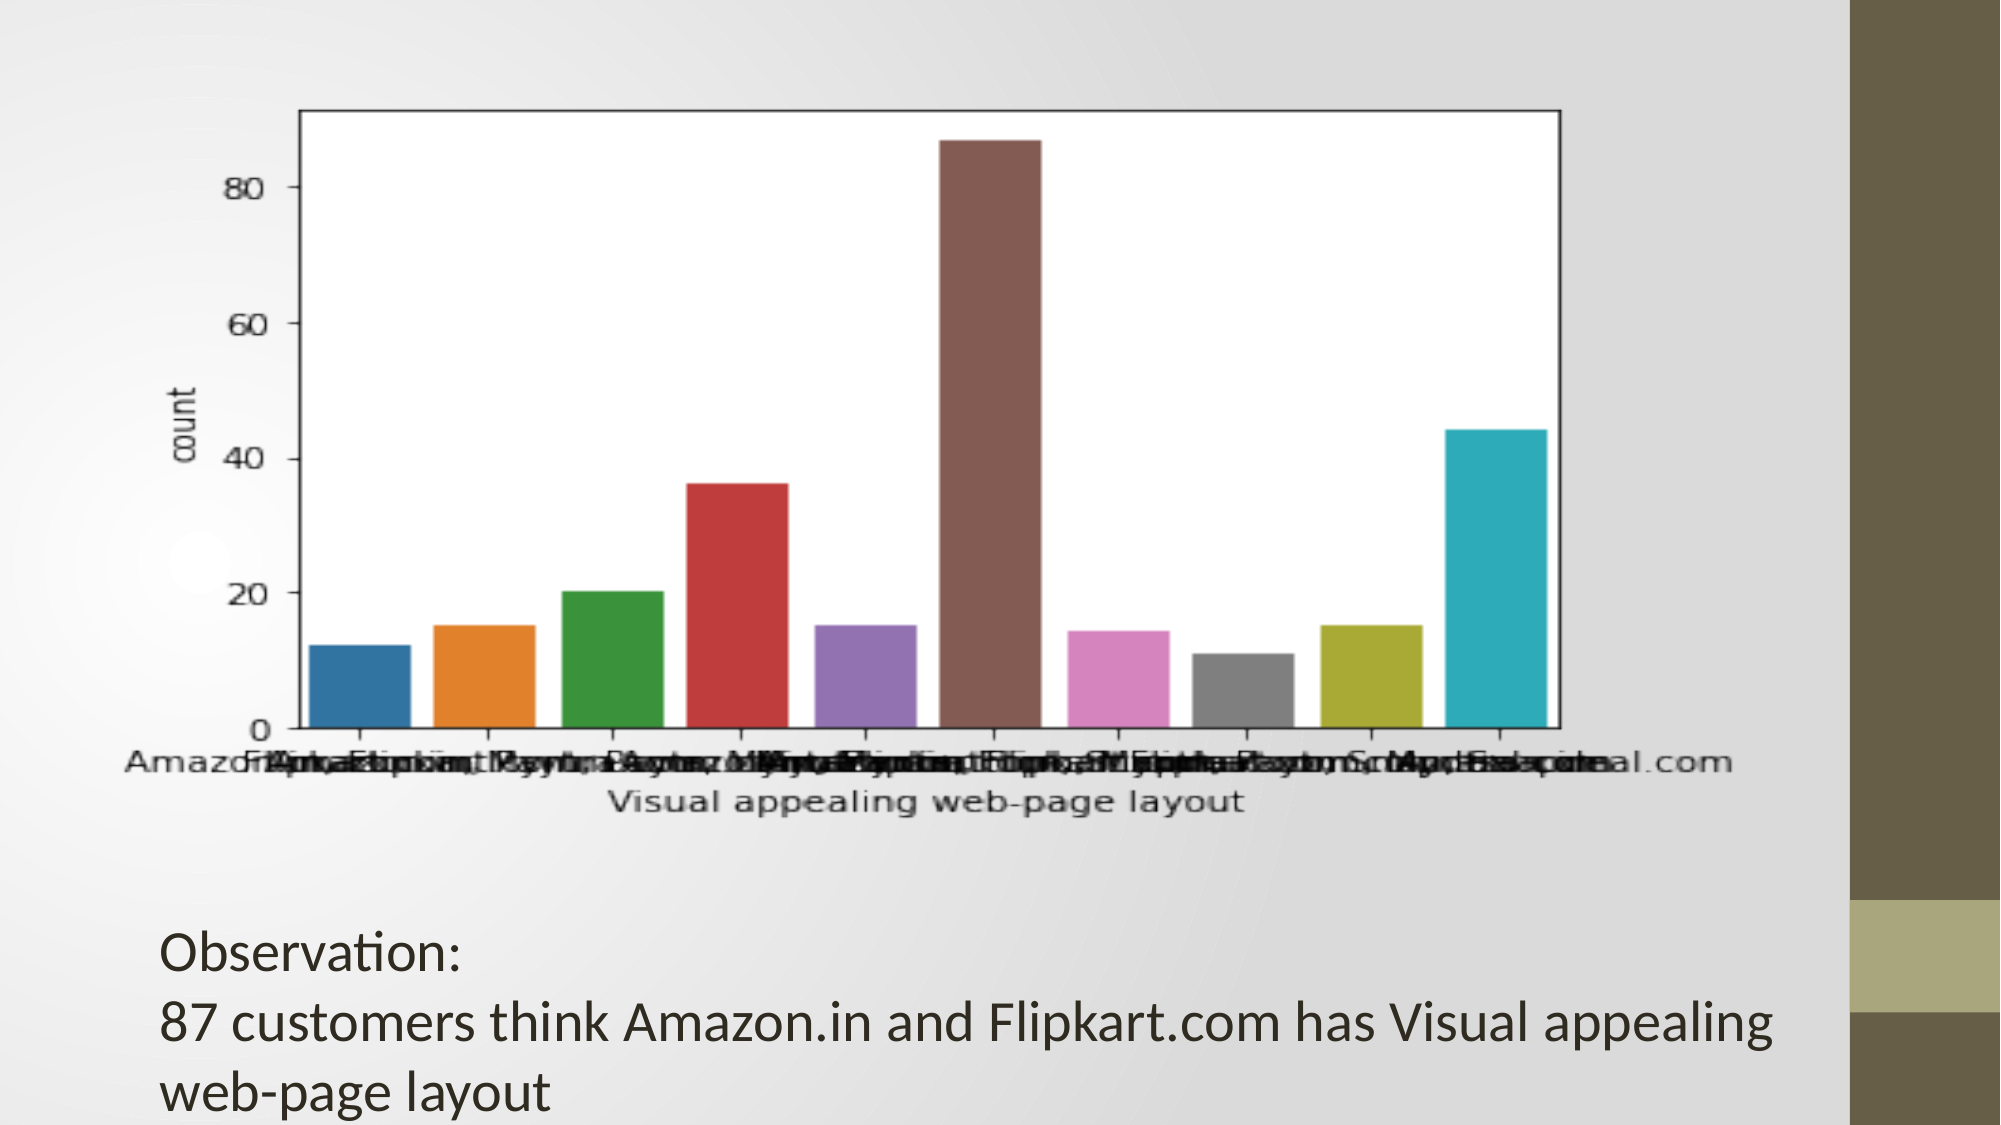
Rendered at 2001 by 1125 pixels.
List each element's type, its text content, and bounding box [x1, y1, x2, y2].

picture [99, 93, 1760, 836]
text_box Observation: 87 customers think Amazon.in and Flipkart.com has Visual appealing web-page layout [144, 905, 1852, 1125]
